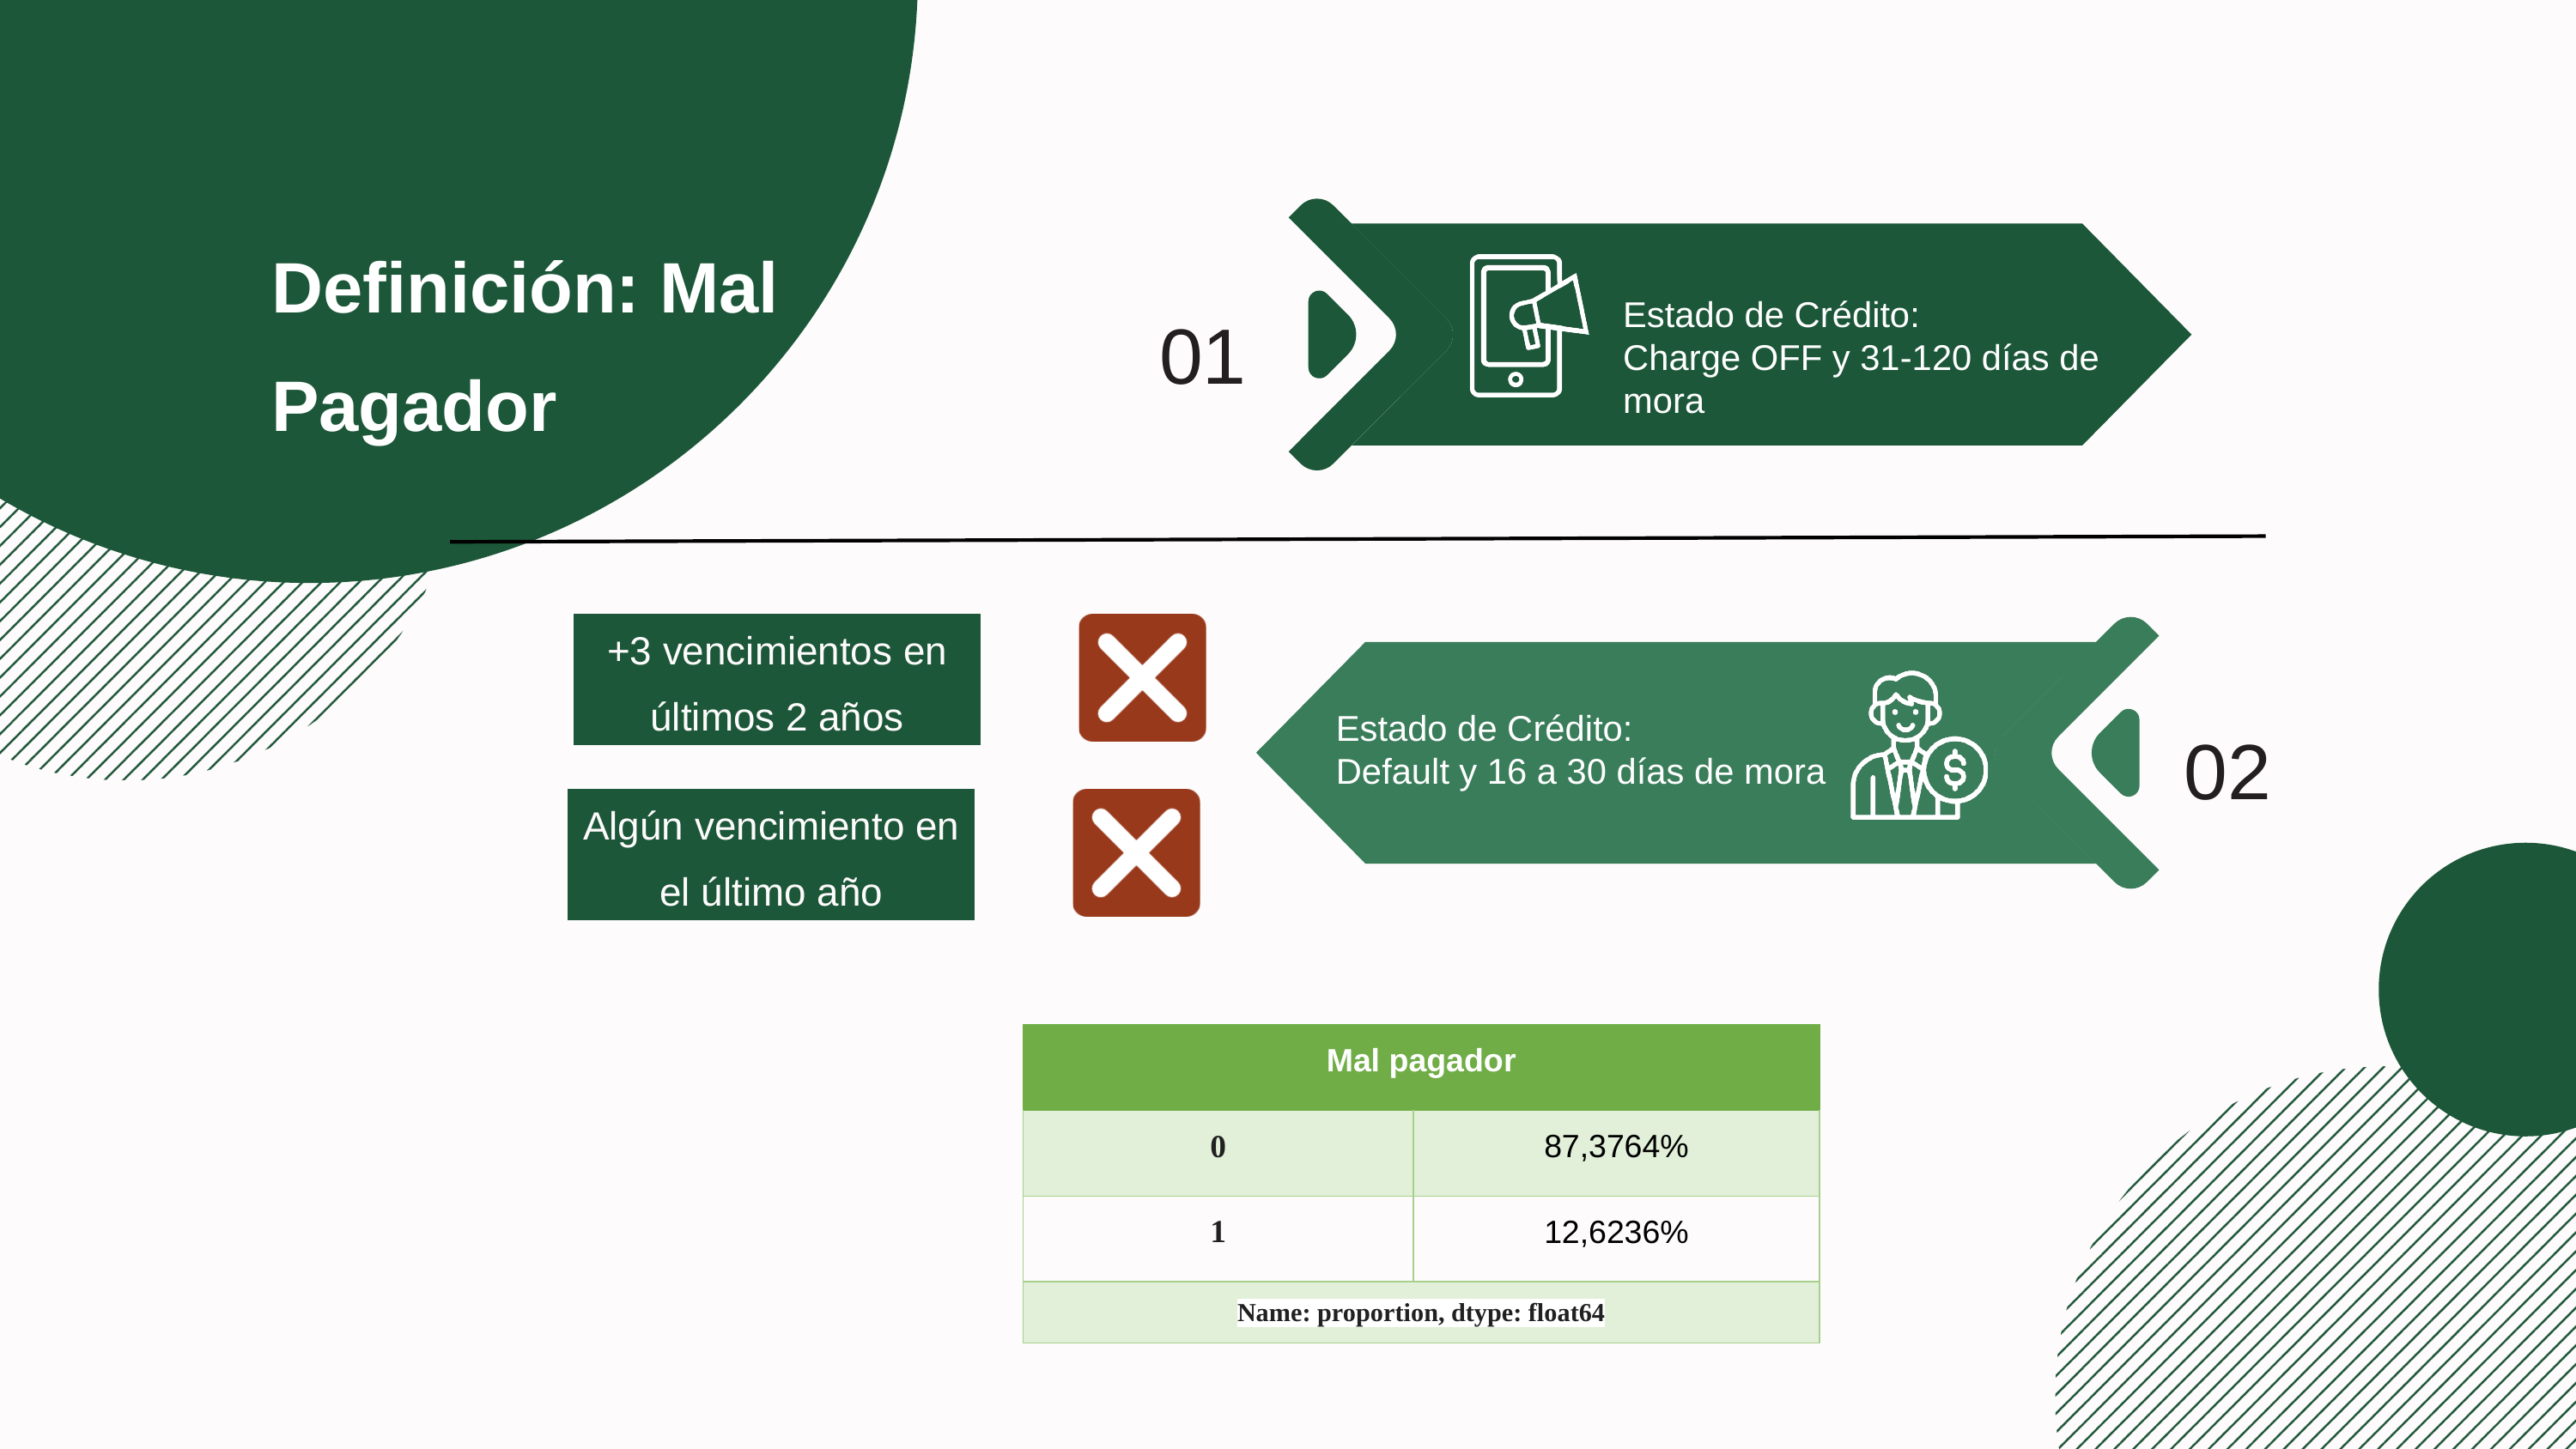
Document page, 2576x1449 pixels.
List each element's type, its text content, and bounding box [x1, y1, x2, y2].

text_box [0, 0, 919, 584]
text_box 02 [2159, 685, 2297, 815]
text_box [2379, 842, 2576, 1137]
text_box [568, 773, 975, 921]
text_box [1288, 198, 1453, 471]
table_cell Name: proportion, dtype: float64 [1024, 1282, 1819, 1343]
table_header Mal pagador [1024, 1025, 1819, 1110]
text_box Estado de Crédito: Charge OFF y 31-120 días de mora [1623, 291, 2136, 421]
text_box Estado de Crédito: Default y 16 a 30 días de mora [1335, 705, 1849, 791]
text_box 01 [1133, 270, 1273, 401]
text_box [574, 598, 981, 746]
text_box [1469, 254, 1589, 397]
table_cell 1 [1024, 1197, 1413, 1281]
text_box [1072, 789, 1200, 917]
text_box [1996, 616, 2160, 889]
text_box [2091, 708, 2140, 797]
text_box [1255, 641, 2097, 864]
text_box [449, 536, 2266, 543]
text_box [1308, 290, 1357, 379]
text_box [2055, 1066, 2576, 1449]
text_box [1078, 614, 1206, 742]
text_box [1352, 223, 2192, 446]
table_cell 87,3764% [1414, 1111, 1819, 1196]
text_box [0, 591, 457, 780]
table_cell 12,6236% [1414, 1197, 1819, 1281]
text_box [1850, 668, 1989, 820]
table_cell 0 [1024, 1111, 1413, 1196]
